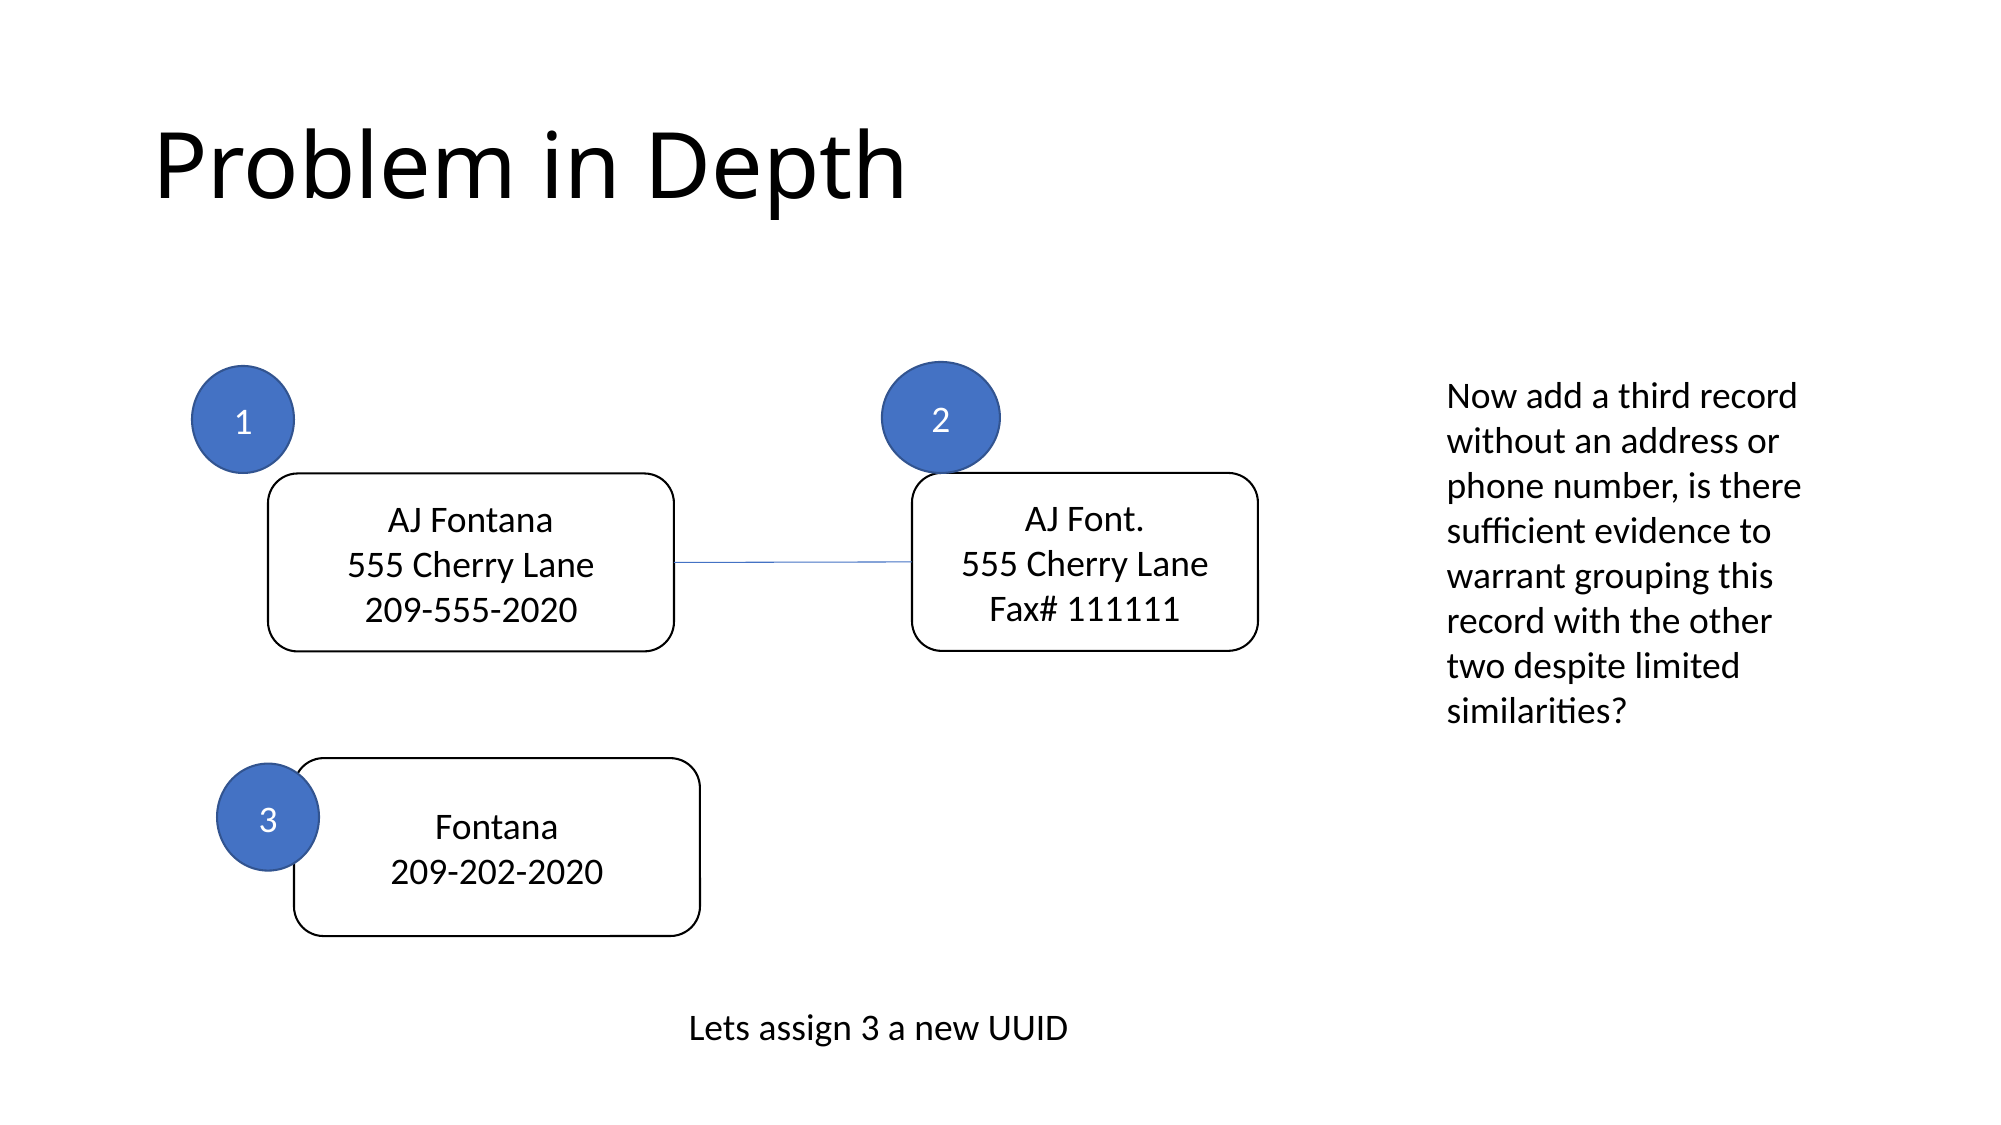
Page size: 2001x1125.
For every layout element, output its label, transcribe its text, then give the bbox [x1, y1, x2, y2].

title Problem in Depth [137, 59, 1863, 278]
text_box 3 [215, 762, 321, 872]
text_box 1 [190, 364, 296, 475]
text_box Now add a third record without an address or phone number, is there sufficient evidence to warrant grouping this record with the other two despite limited similarities? [1431, 363, 1826, 739]
text_box 2 [880, 360, 1001, 475]
text_box Fontana 209-202-2020 [292, 757, 702, 938]
text_box Lets assign 3 a new UUID [673, 995, 1144, 1056]
text_box AJ Fontana 555 Cherry Lane 209-555-2020 [266, 472, 676, 653]
text_box AJ Font. 555 Cherry Lane Fax# 111111 [910, 471, 1260, 652]
